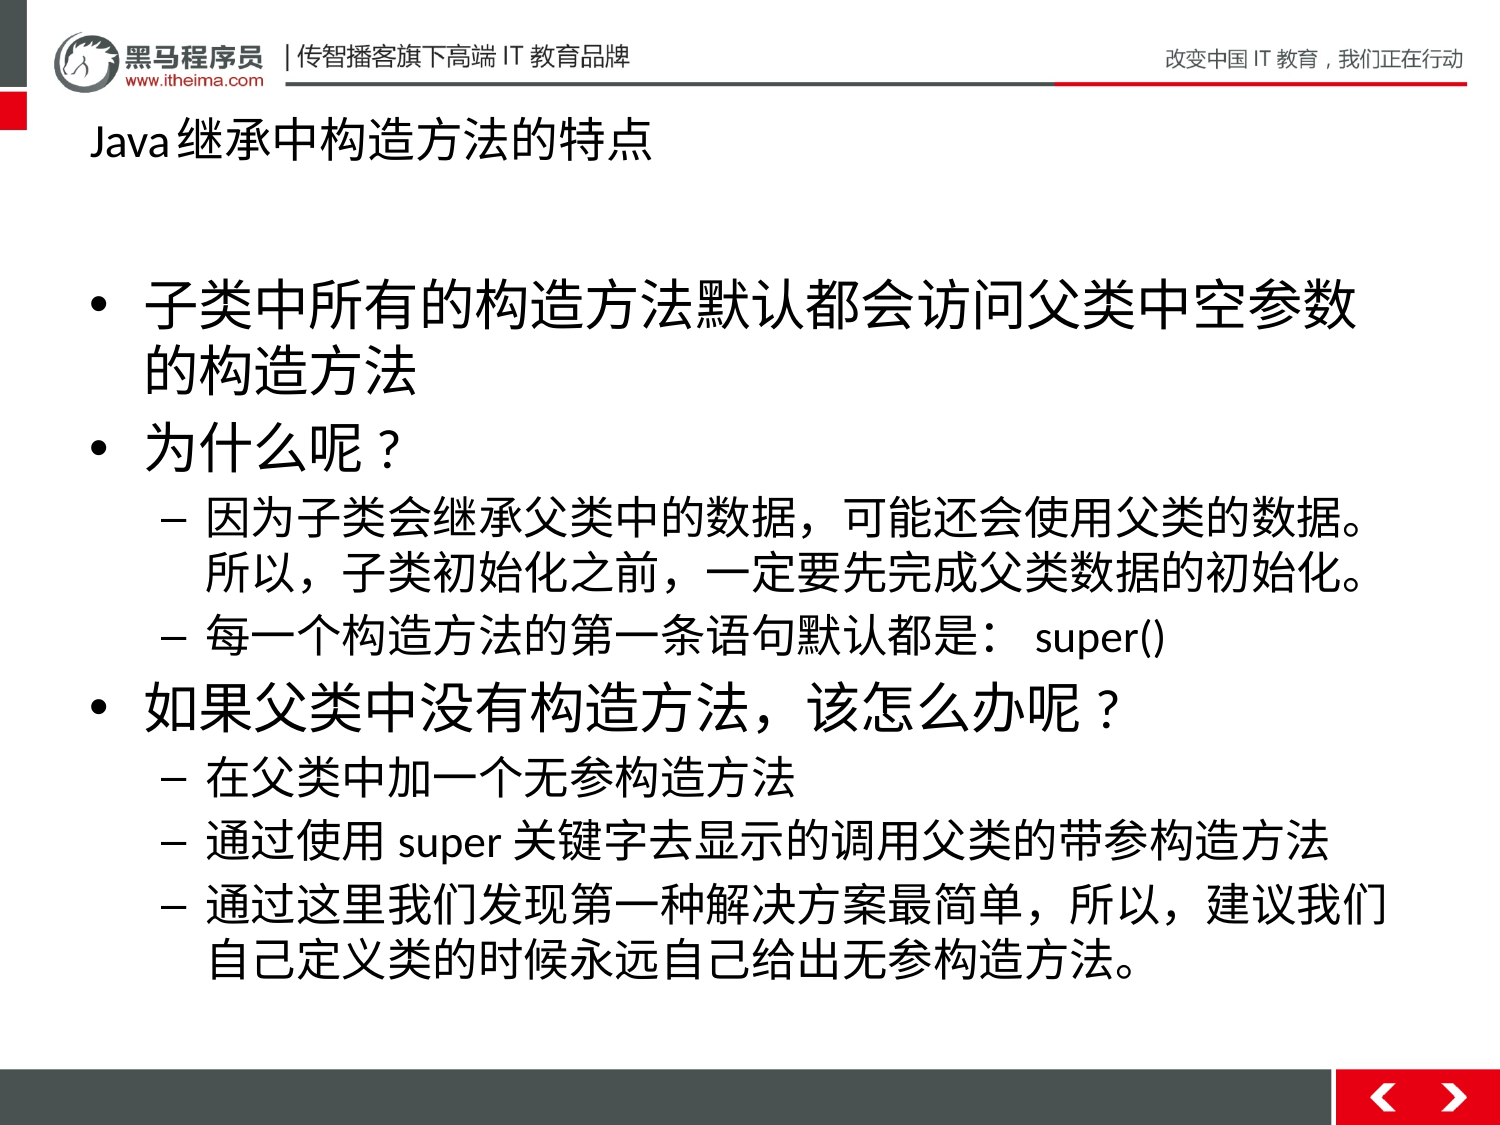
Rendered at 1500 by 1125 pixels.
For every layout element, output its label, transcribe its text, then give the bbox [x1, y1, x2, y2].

list 子类中所有的构造方法默认都会访问父类中空参数的构造方法 为什么呢? 因为子类会继承父类中的数据，可能还会使用父类的数据。所以，子类初始化之前，一定要先完成父类数据的初始化。 每一个构造方法的第一条语句默认都是：super() 如果父类中没有构造方法，该怎么办呢? 在父类中加一个无参构造方法 通过使用super关键字去显示的调用父类的带参构造方法 通过这里我们发现第一种解决方案最简单，所以，建议我们自己定义类的时候永远自己给出无参构造方法。 [75, 262, 1425, 1005]
picture [0, 0, 1500, 1125]
title Java继承中构造方法的特点 [75, 45, 1425, 233]
